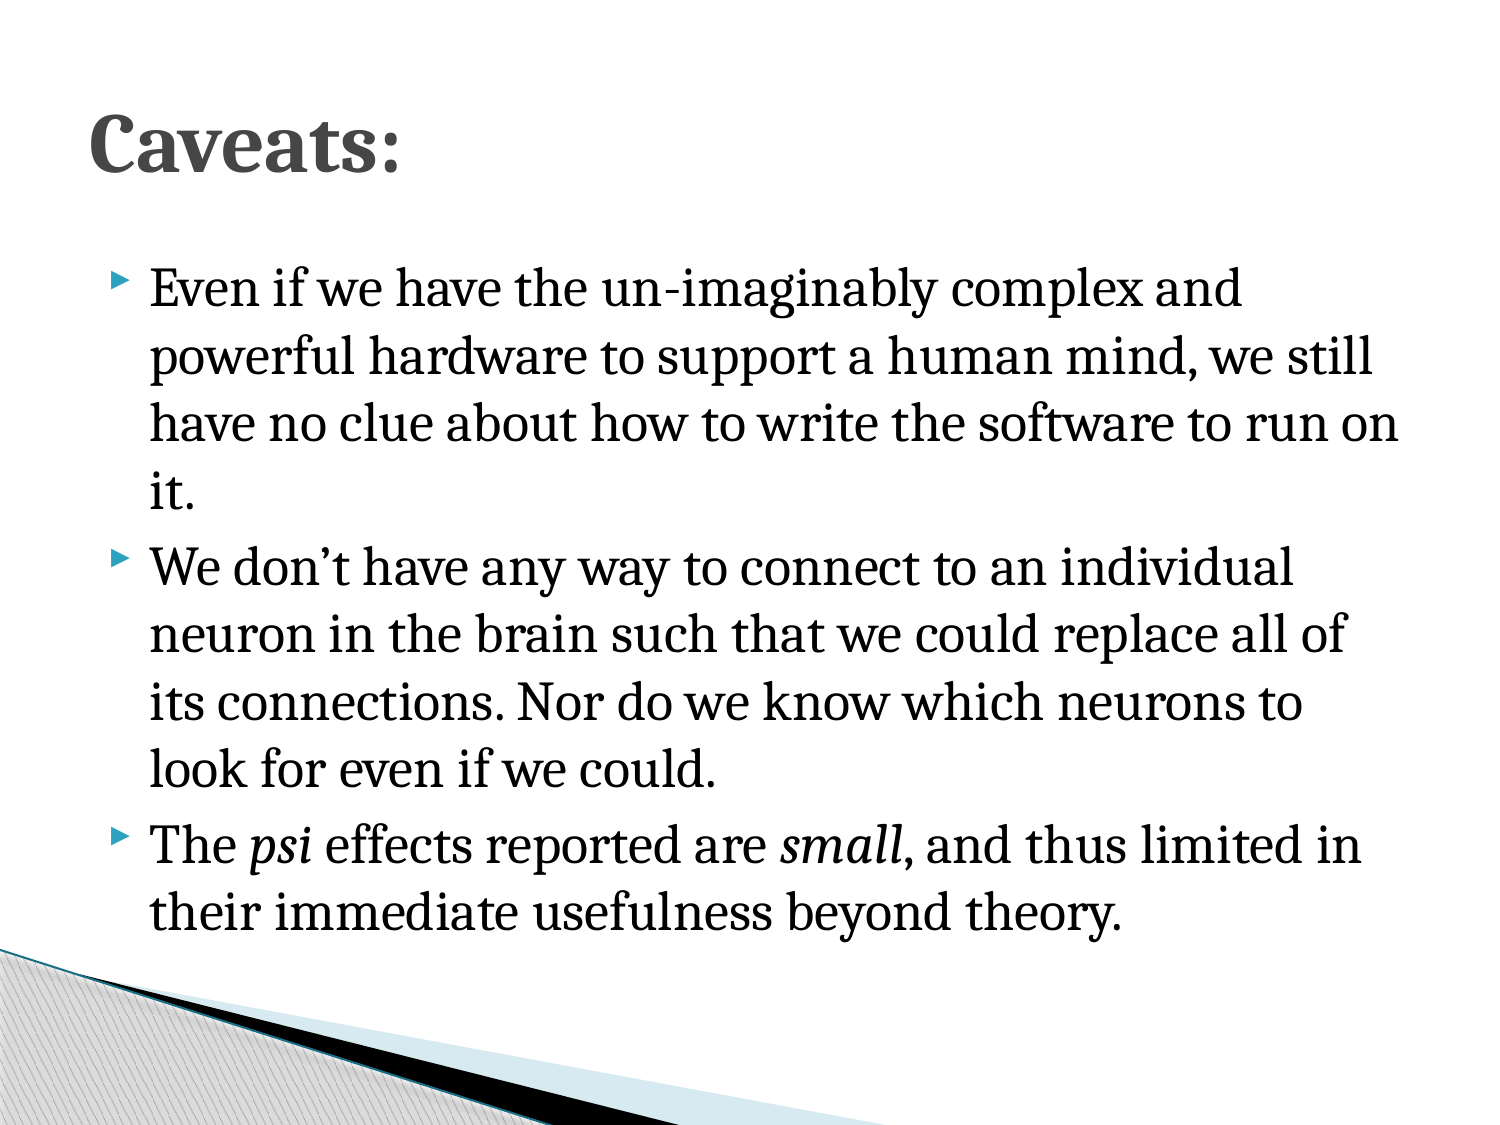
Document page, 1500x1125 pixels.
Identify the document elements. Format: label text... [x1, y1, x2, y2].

title Caveats: [75, 45, 1425, 233]
list Even if we have the un-imaginably complex and powerful hardware to support a human mind, we still have no clue about how to write the software to run on it. We don’t have any way to connect to an individual neuron in the brain such that we could replace all of its connections. Nor do we know which neurons to look for even if we could. The psi effects reported are small, and thus limited in their immediate usefulness beyond theory. [75, 242, 1425, 986]
